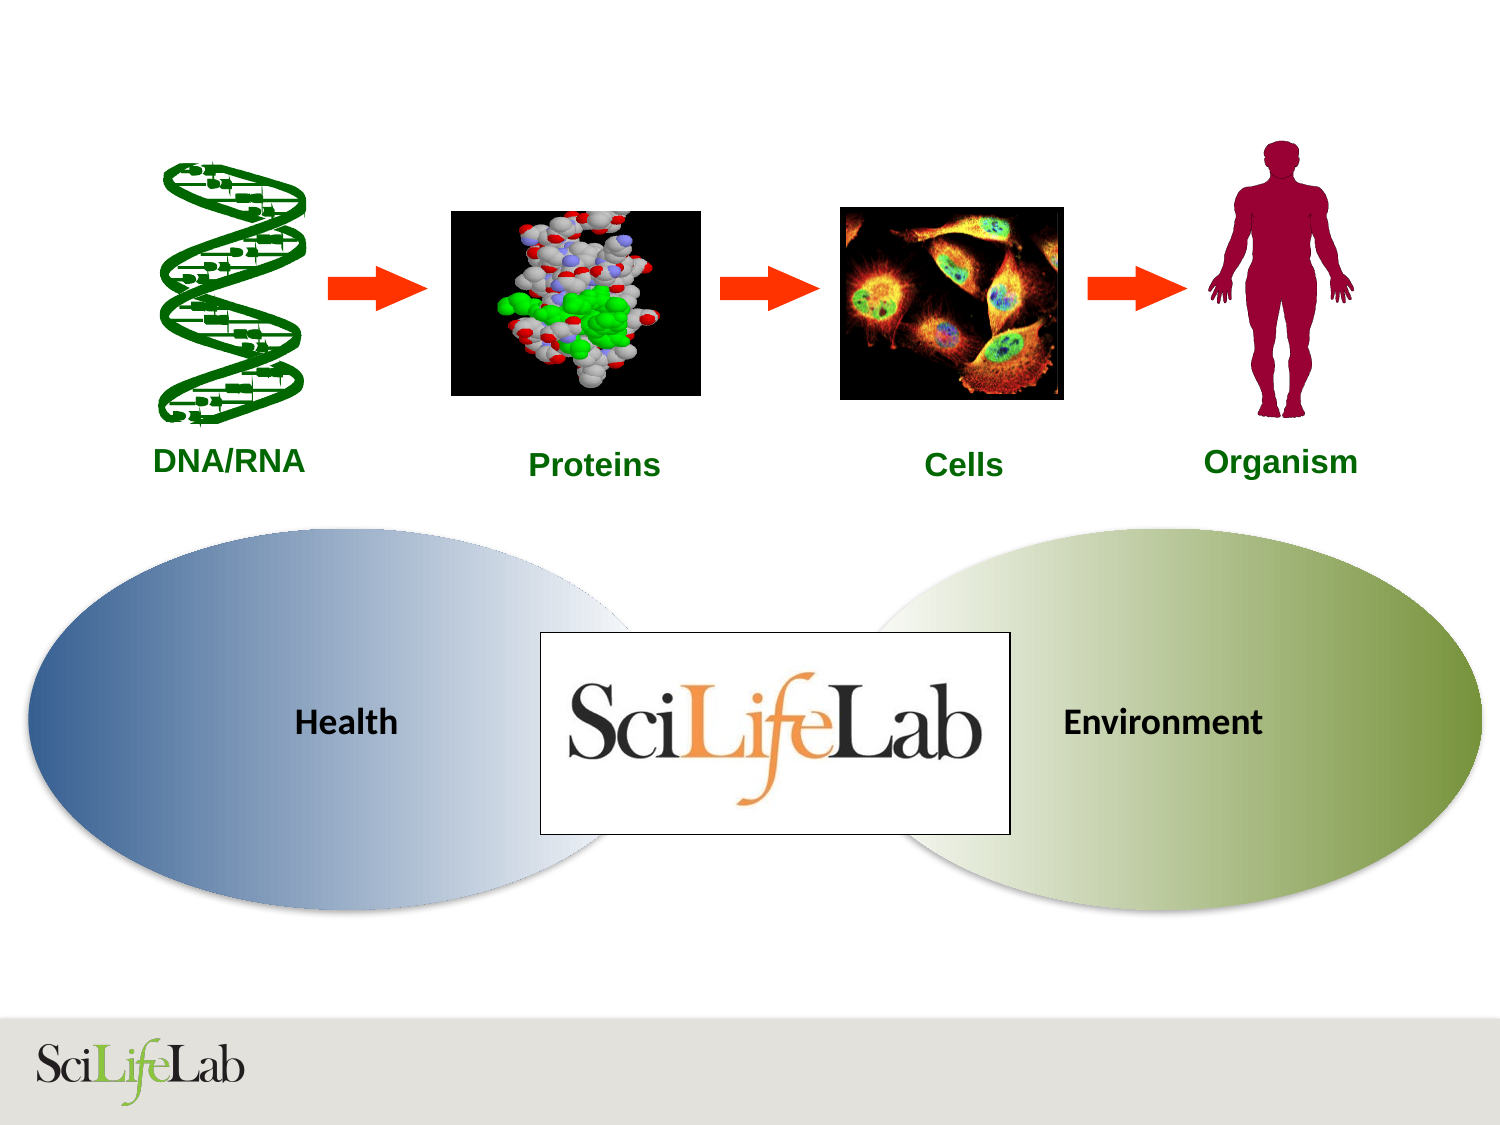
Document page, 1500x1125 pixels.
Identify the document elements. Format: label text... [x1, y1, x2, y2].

text_box Health [27, 528, 630, 911]
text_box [121, 139, 1362, 482]
picture [540, 632, 1010, 835]
text_box Environment [880, 528, 1483, 911]
